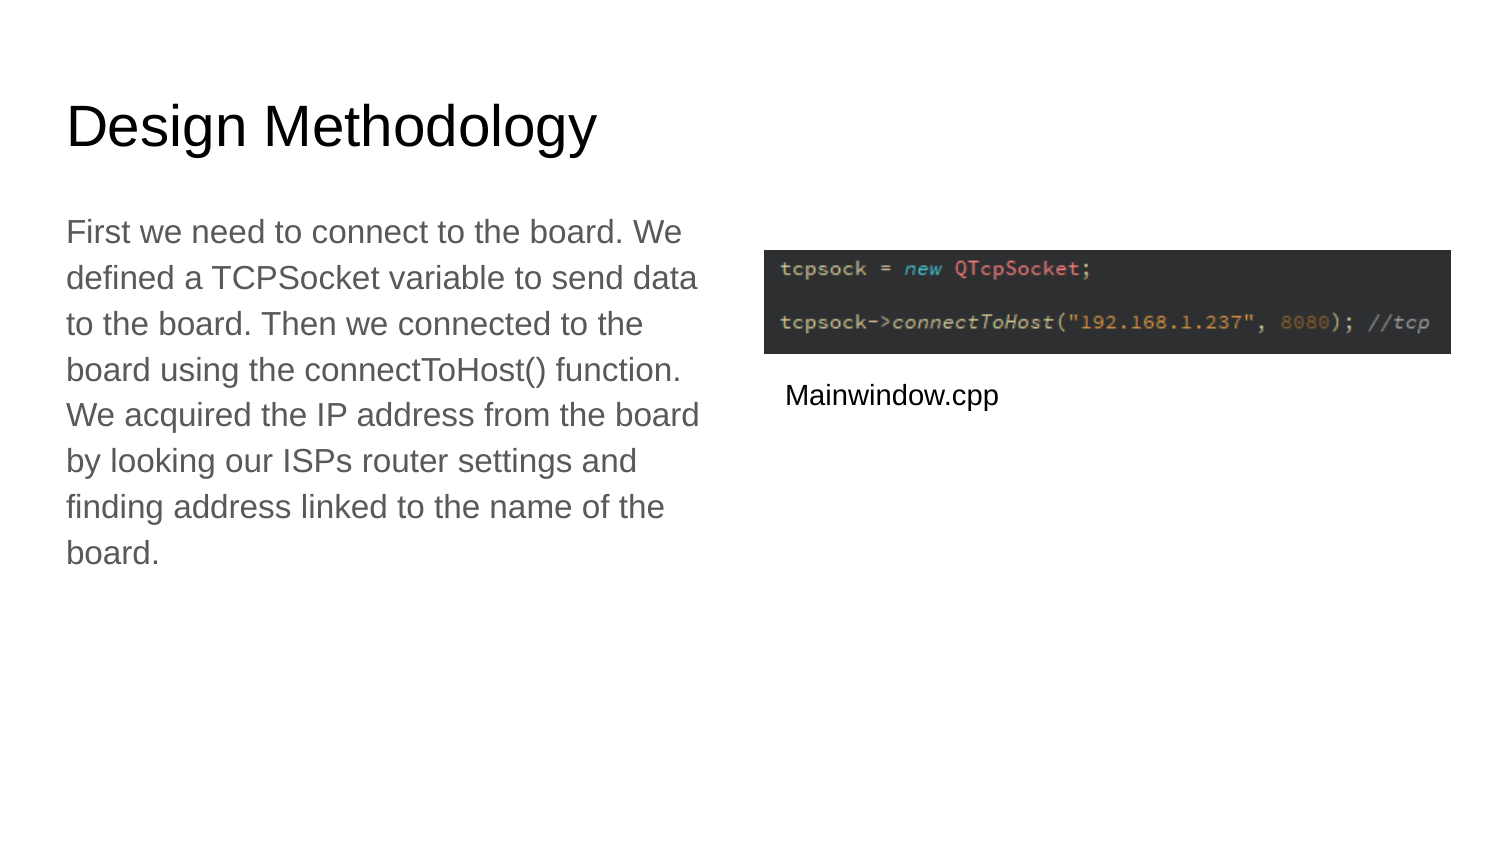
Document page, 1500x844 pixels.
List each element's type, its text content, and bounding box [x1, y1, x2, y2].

text_box Mainwindow.cpp [770, 362, 1092, 404]
list First we need to connect to the board. We defined a TCPSocket variable to send data to the board. Then we connected to the board using the connectToHost() function. We acquired the IP address from the board by looking our ISPs router settings and finding address linked to the name of the board. [51, 189, 740, 750]
picture [764, 250, 1452, 354]
title Design Methodology [51, 72, 1449, 167]
